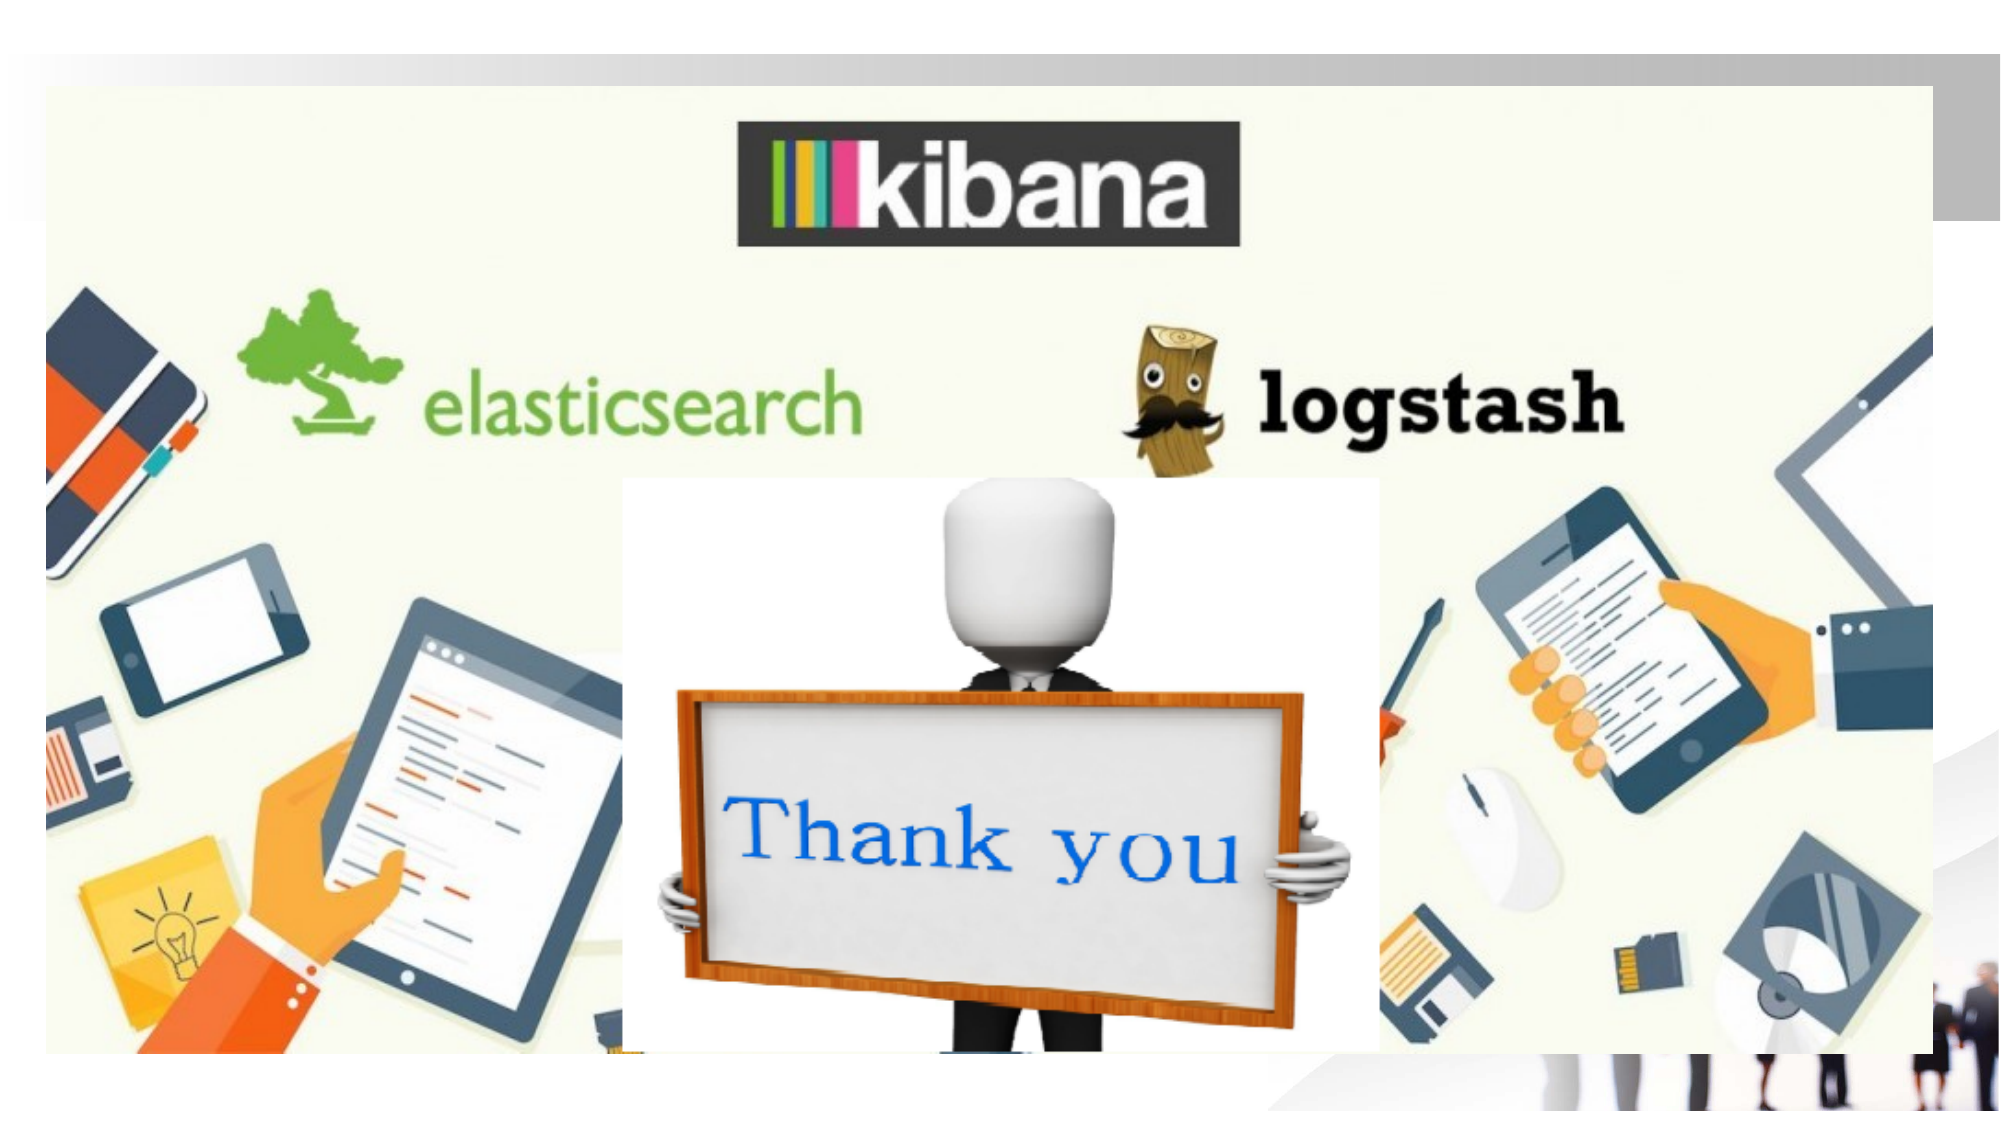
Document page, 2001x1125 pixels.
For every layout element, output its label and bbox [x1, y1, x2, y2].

list [46, 86, 1933, 1055]
picture [1268, 728, 1999, 1111]
